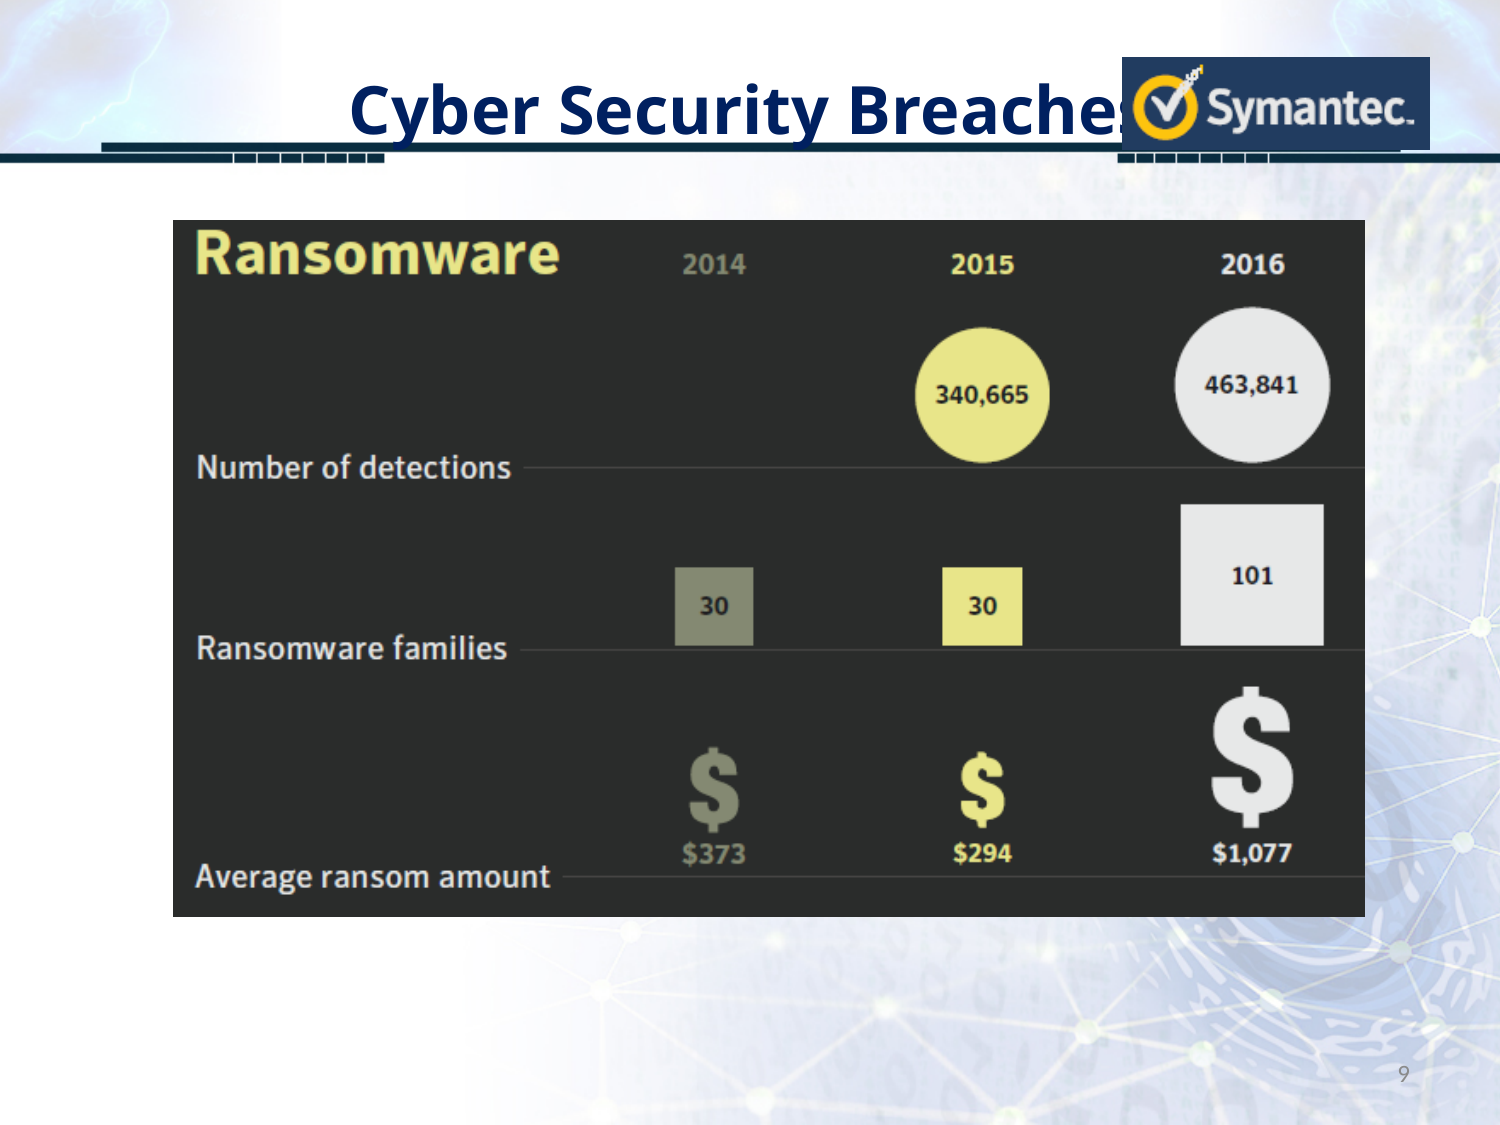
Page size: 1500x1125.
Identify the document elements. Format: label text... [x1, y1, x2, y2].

picture [0, 0, 1500, 1125]
slide_number 9 [1074, 1042, 1425, 1103]
title Cyber Security Breaches [75, 34, 1425, 182]
